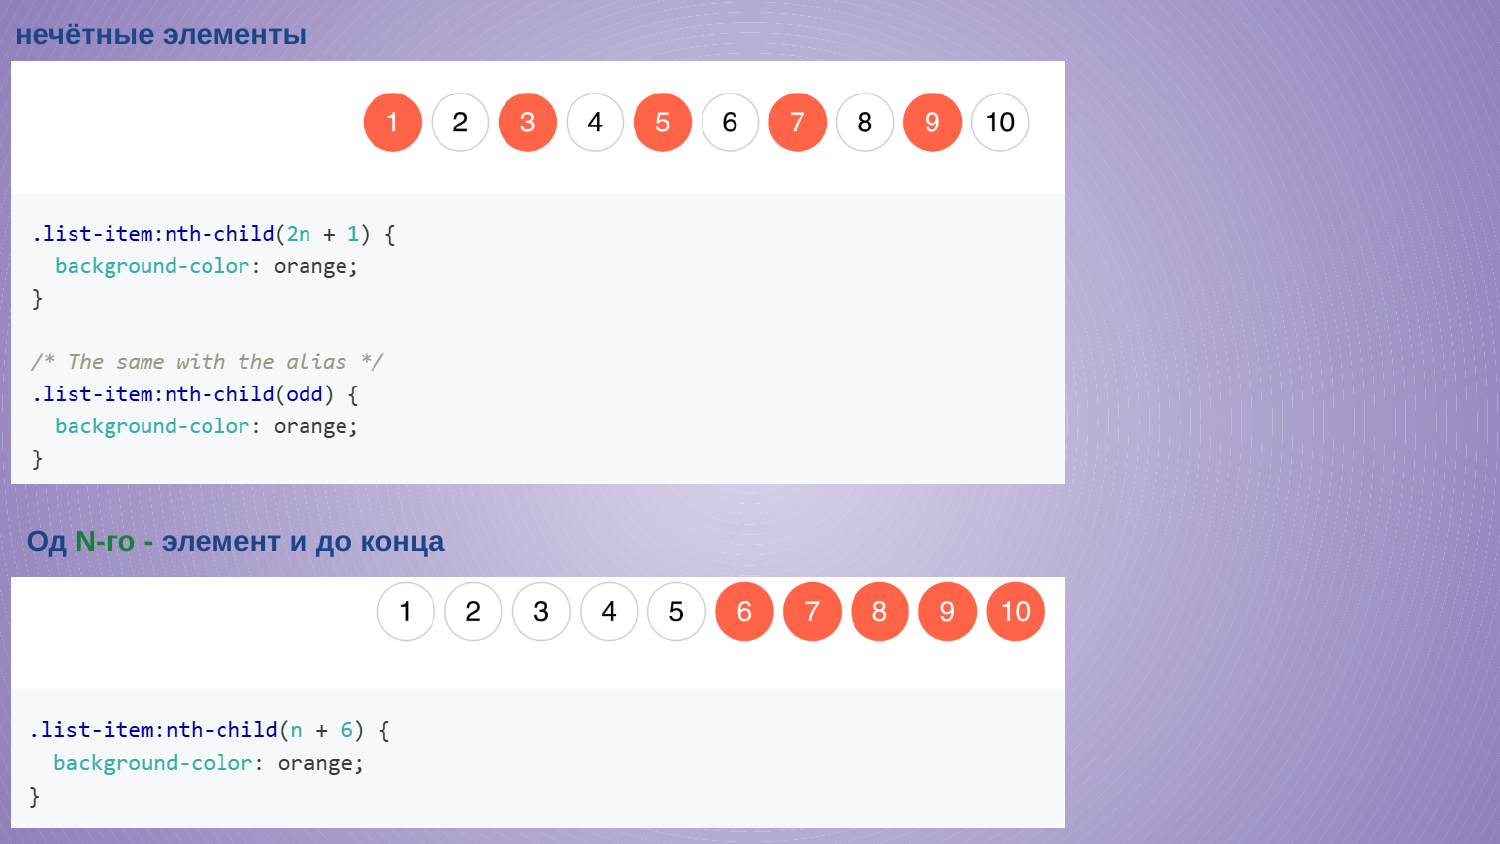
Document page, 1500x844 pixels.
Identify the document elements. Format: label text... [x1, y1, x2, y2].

text_box Од N-го - элемент и до конца [11, 506, 504, 572]
picture [11, 61, 1065, 485]
picture [11, 577, 1065, 828]
text_box нечётные элементы [0, 0, 493, 65]
